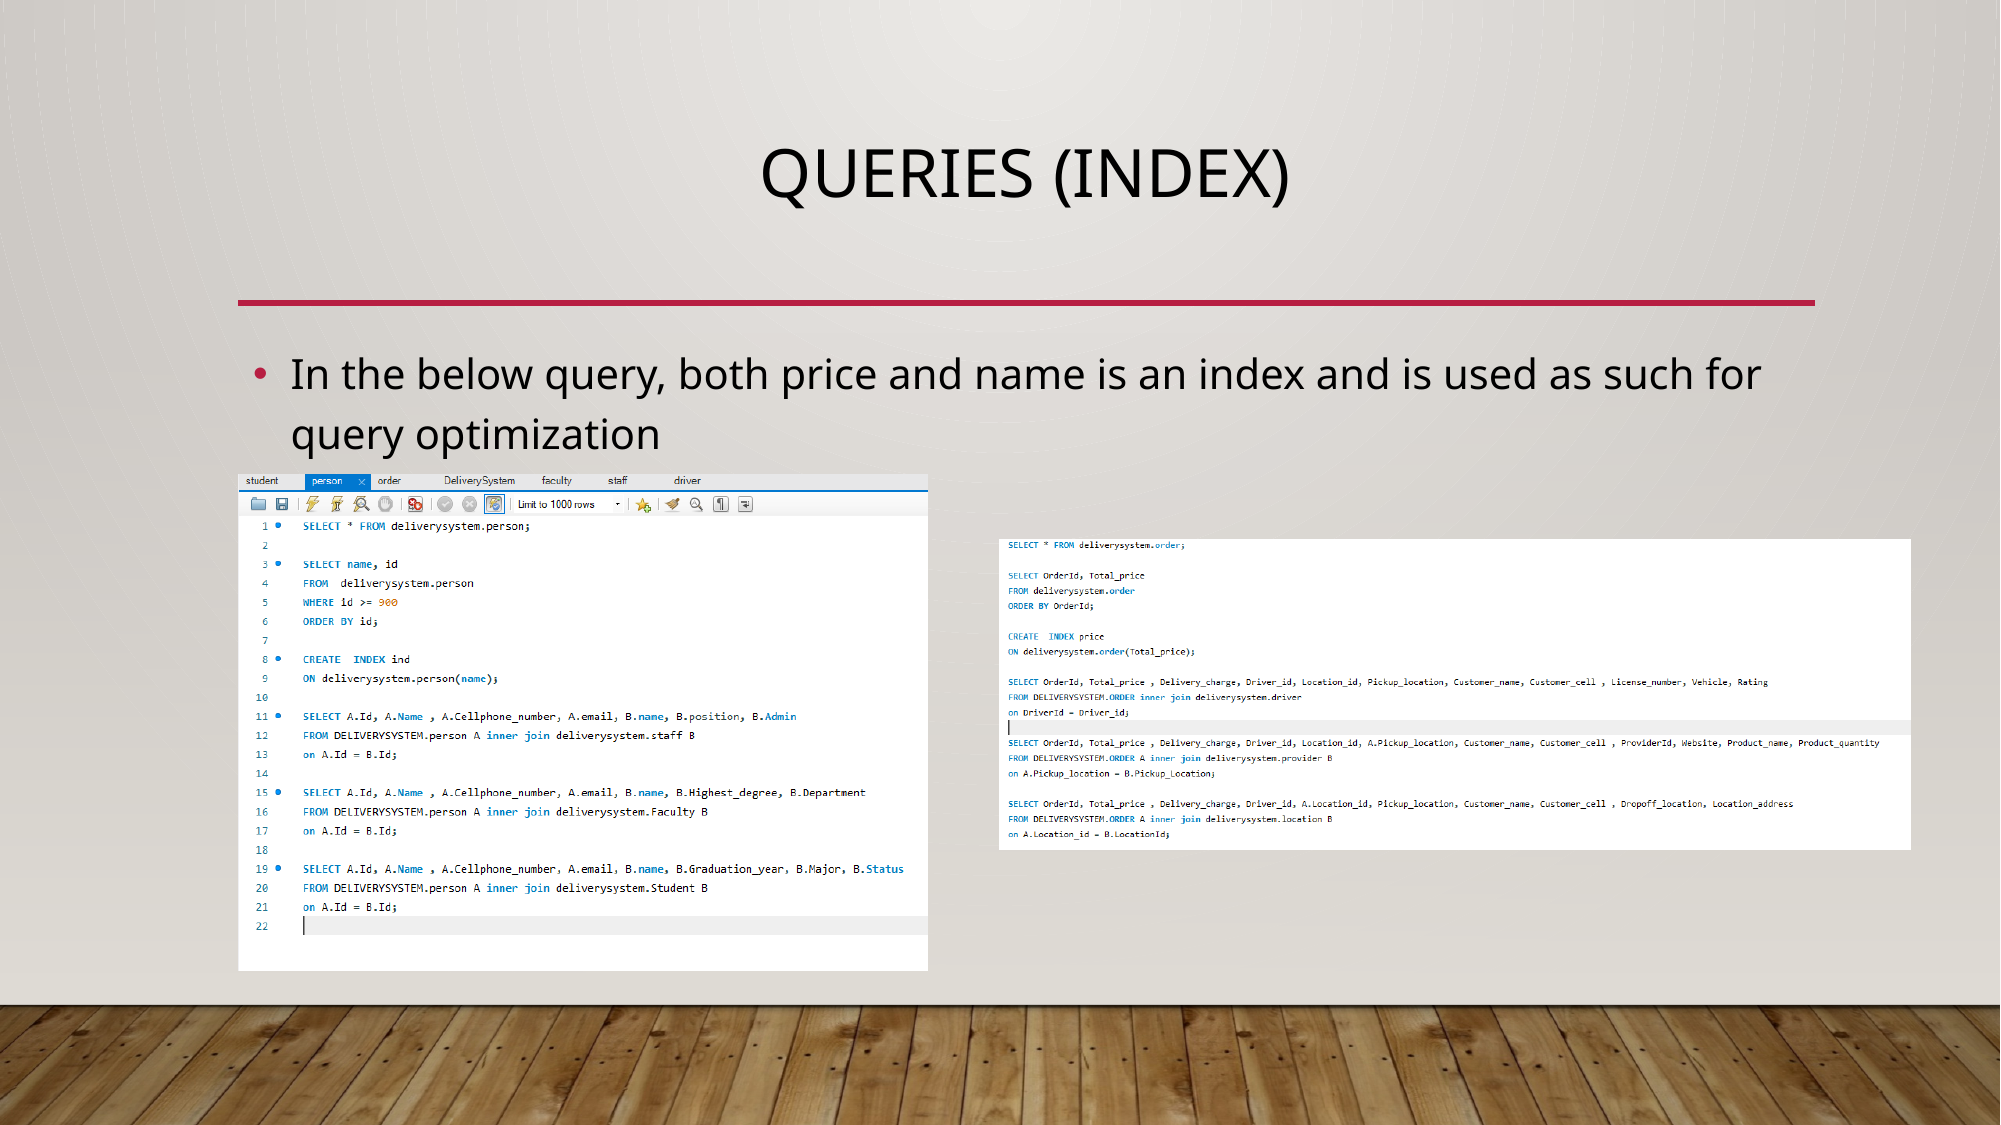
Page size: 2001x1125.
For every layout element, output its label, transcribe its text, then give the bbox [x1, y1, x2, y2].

title Queries (Index) [238, 131, 1814, 305]
list In the below query, both price and name is an index and is used as such for query optimization [238, 330, 1814, 897]
picture [237, 474, 928, 971]
picture [0, 1005, 2000, 1125]
picture [999, 539, 1912, 851]
